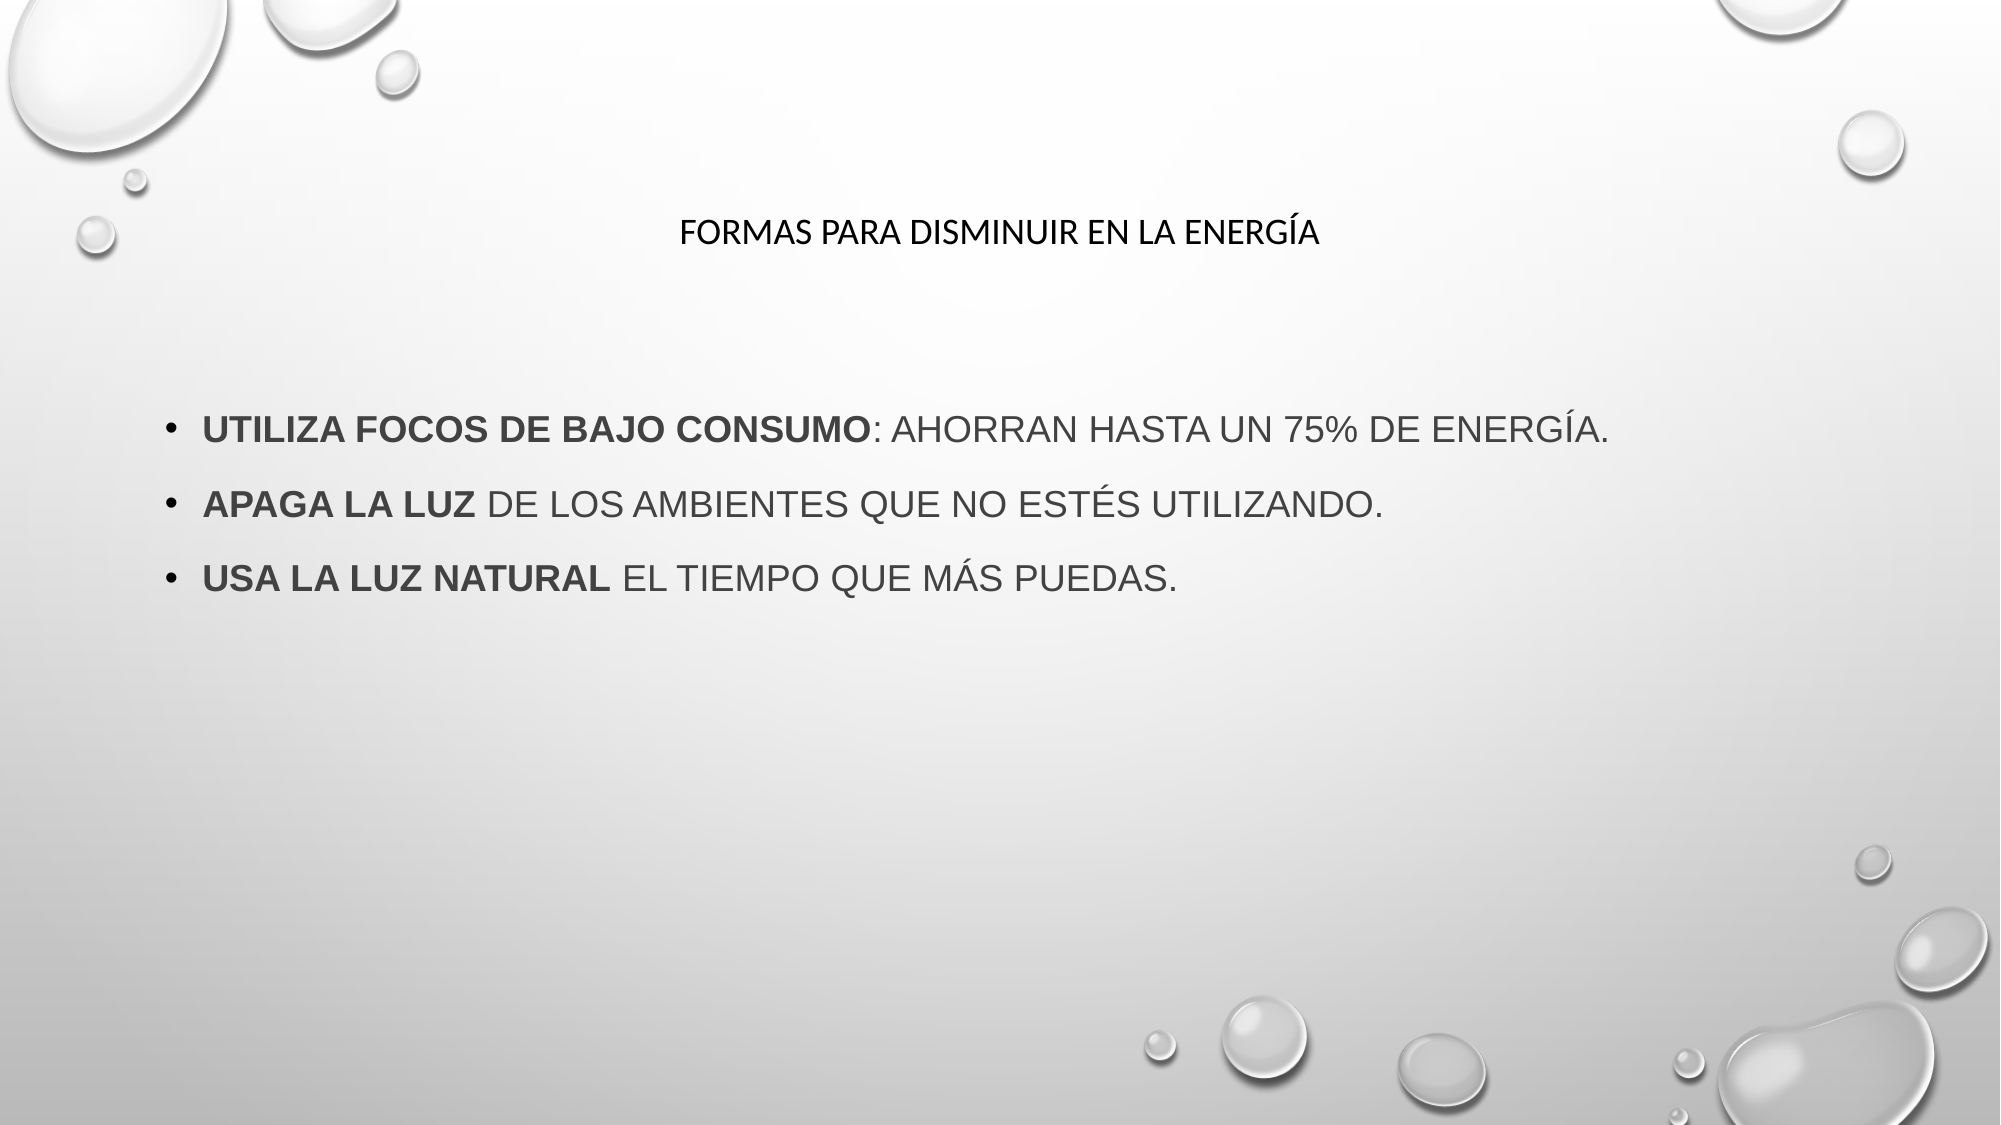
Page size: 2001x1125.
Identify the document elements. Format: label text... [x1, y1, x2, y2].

picture [0, 0, 2000, 1125]
list Utiliza focos de bajo consumo: ahorran hasta un 75% de energía. Apaga la luz de los ambientes que no estés utilizando. Usa la luz natural el tiempo que más puedas. [149, 388, 1744, 950]
title Formas para disminuir en la energía [149, 101, 1851, 364]
